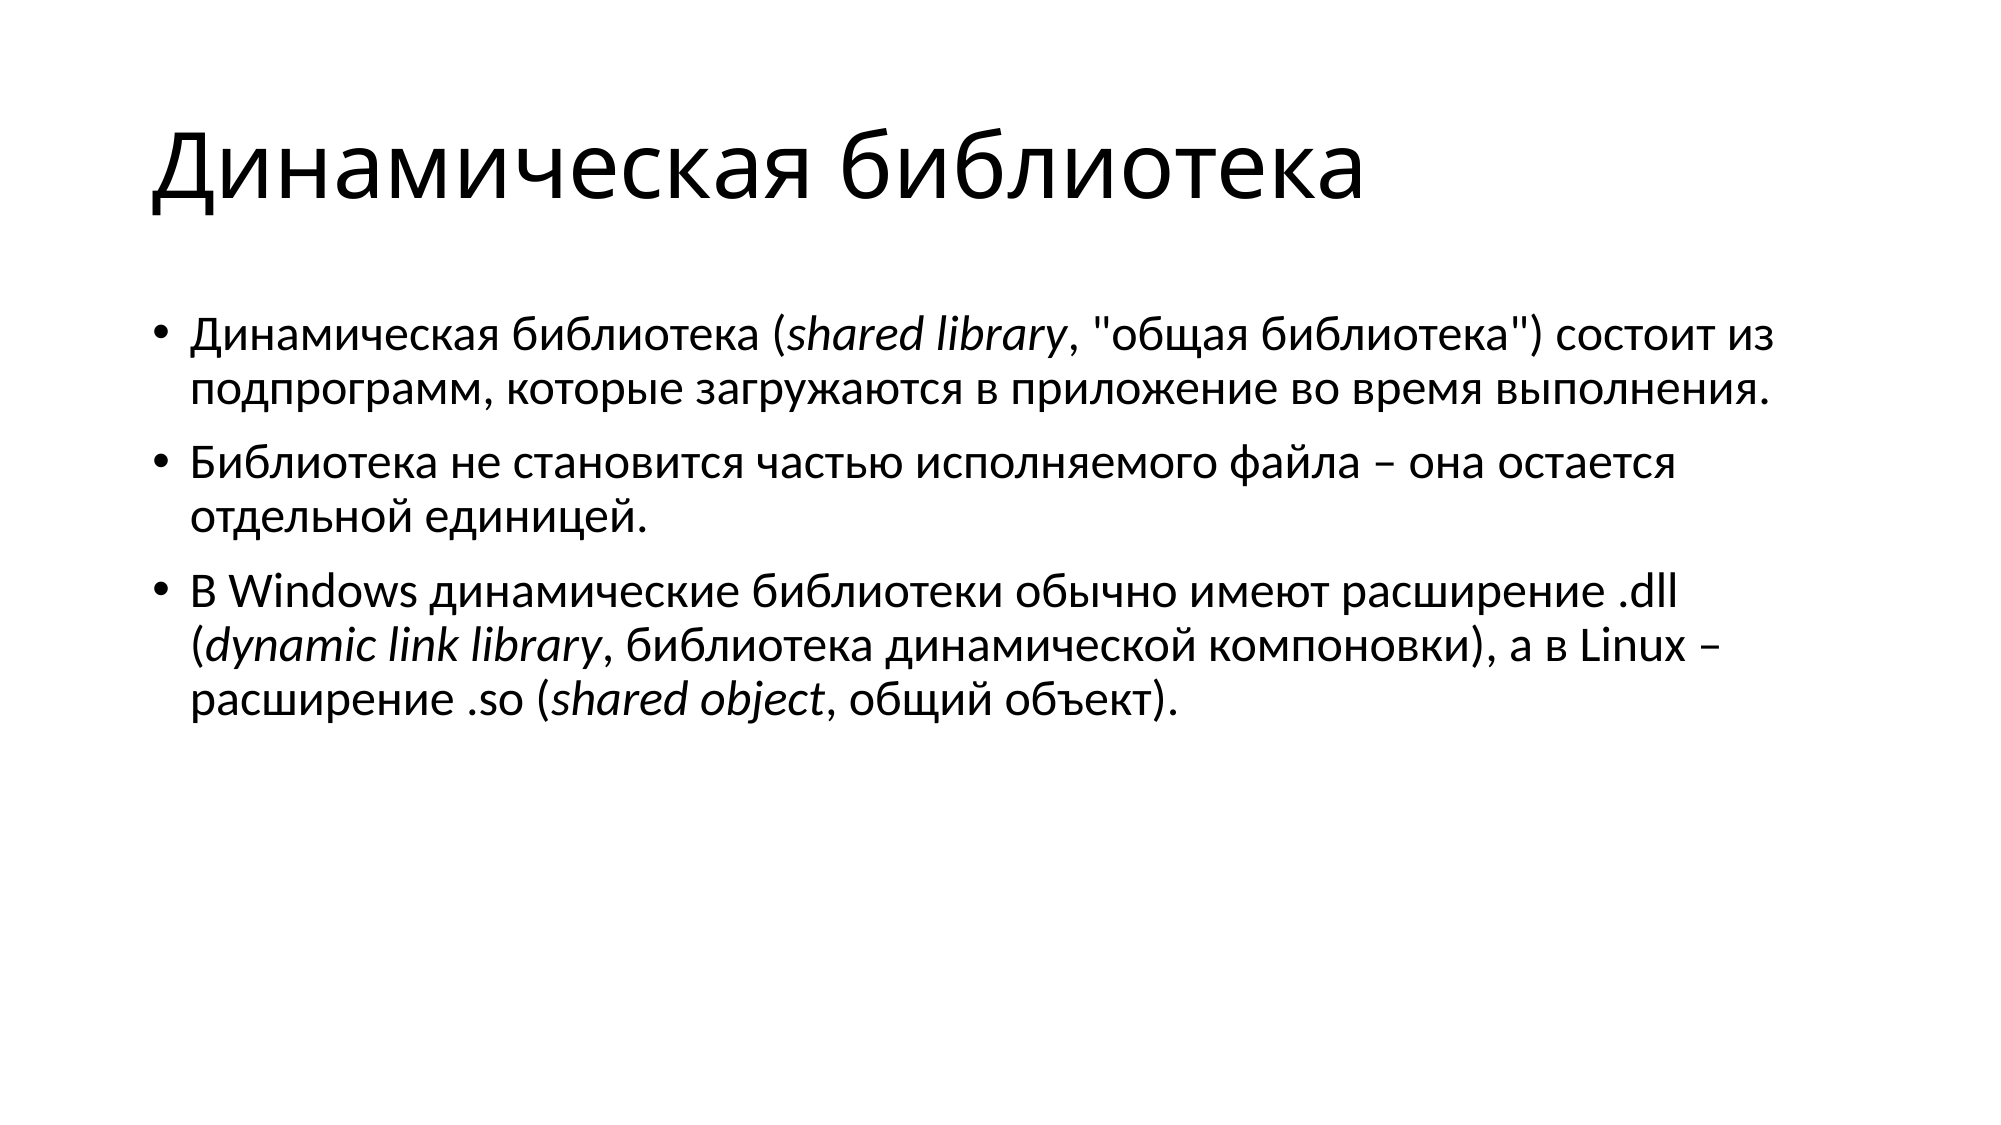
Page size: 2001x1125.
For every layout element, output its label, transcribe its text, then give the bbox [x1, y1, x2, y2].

title Динамическая библиотека [137, 59, 1863, 278]
list Динамическая библиотека (shared library, "общая библиотека") состоит из подпрограмм, которые загружаются в приложение во время выполнения. Библиотека не становится частью исполняемого файла – она ​​остается отдельной единицей. В Windows динамические библиотеки обычно имеют расширение .dll (dynamic link library, библиотека динамической компоновки), а в Linux – расширение .so (shared object, общий объект). [137, 299, 1863, 1014]
